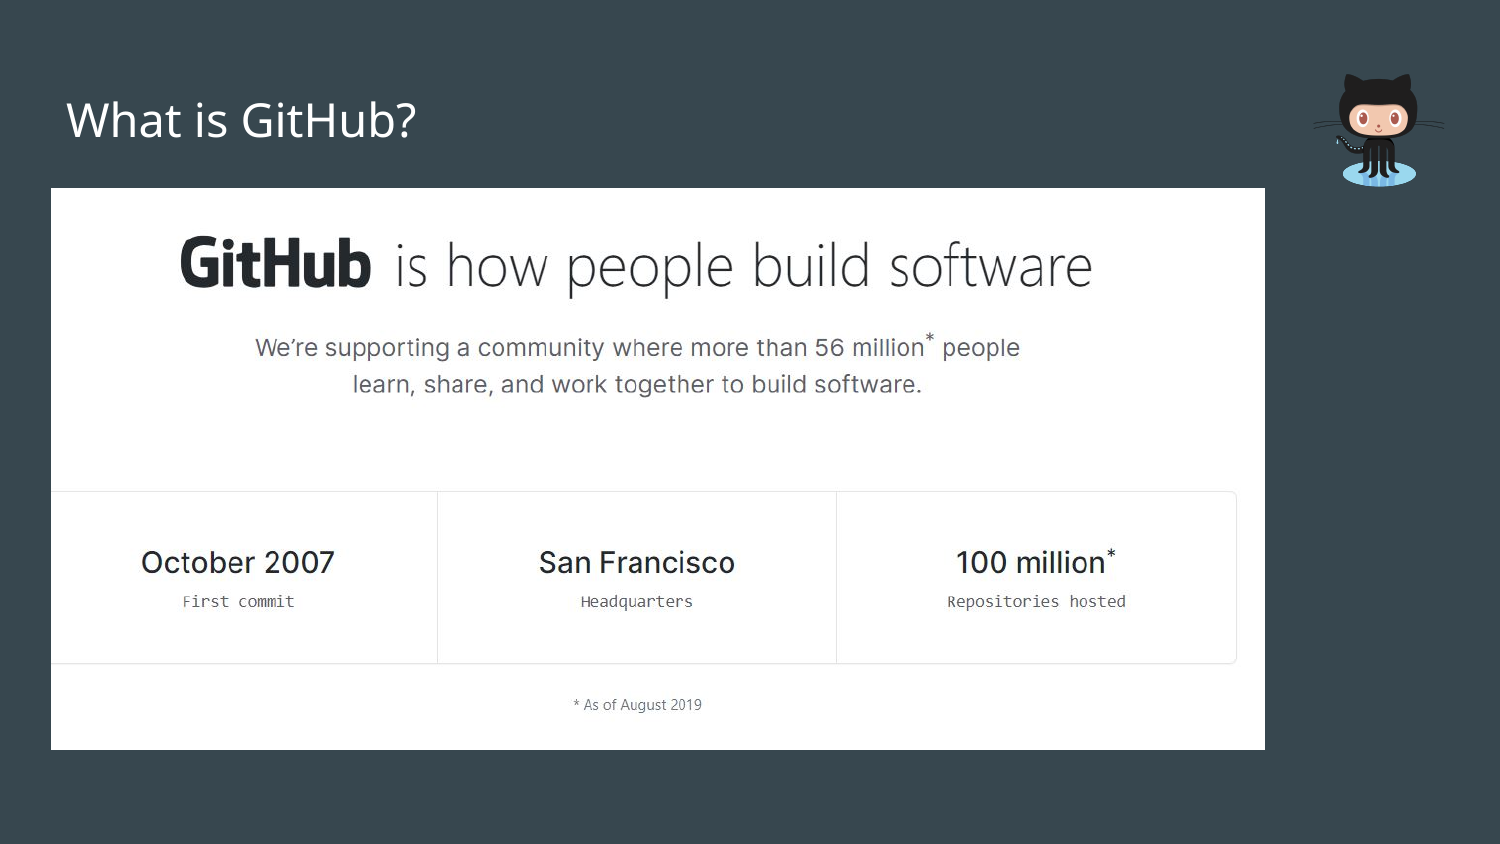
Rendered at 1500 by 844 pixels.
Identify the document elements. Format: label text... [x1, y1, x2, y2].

picture [1308, 72, 1450, 190]
picture [50, 188, 1266, 750]
title What is GitHub? [51, 72, 1307, 167]
